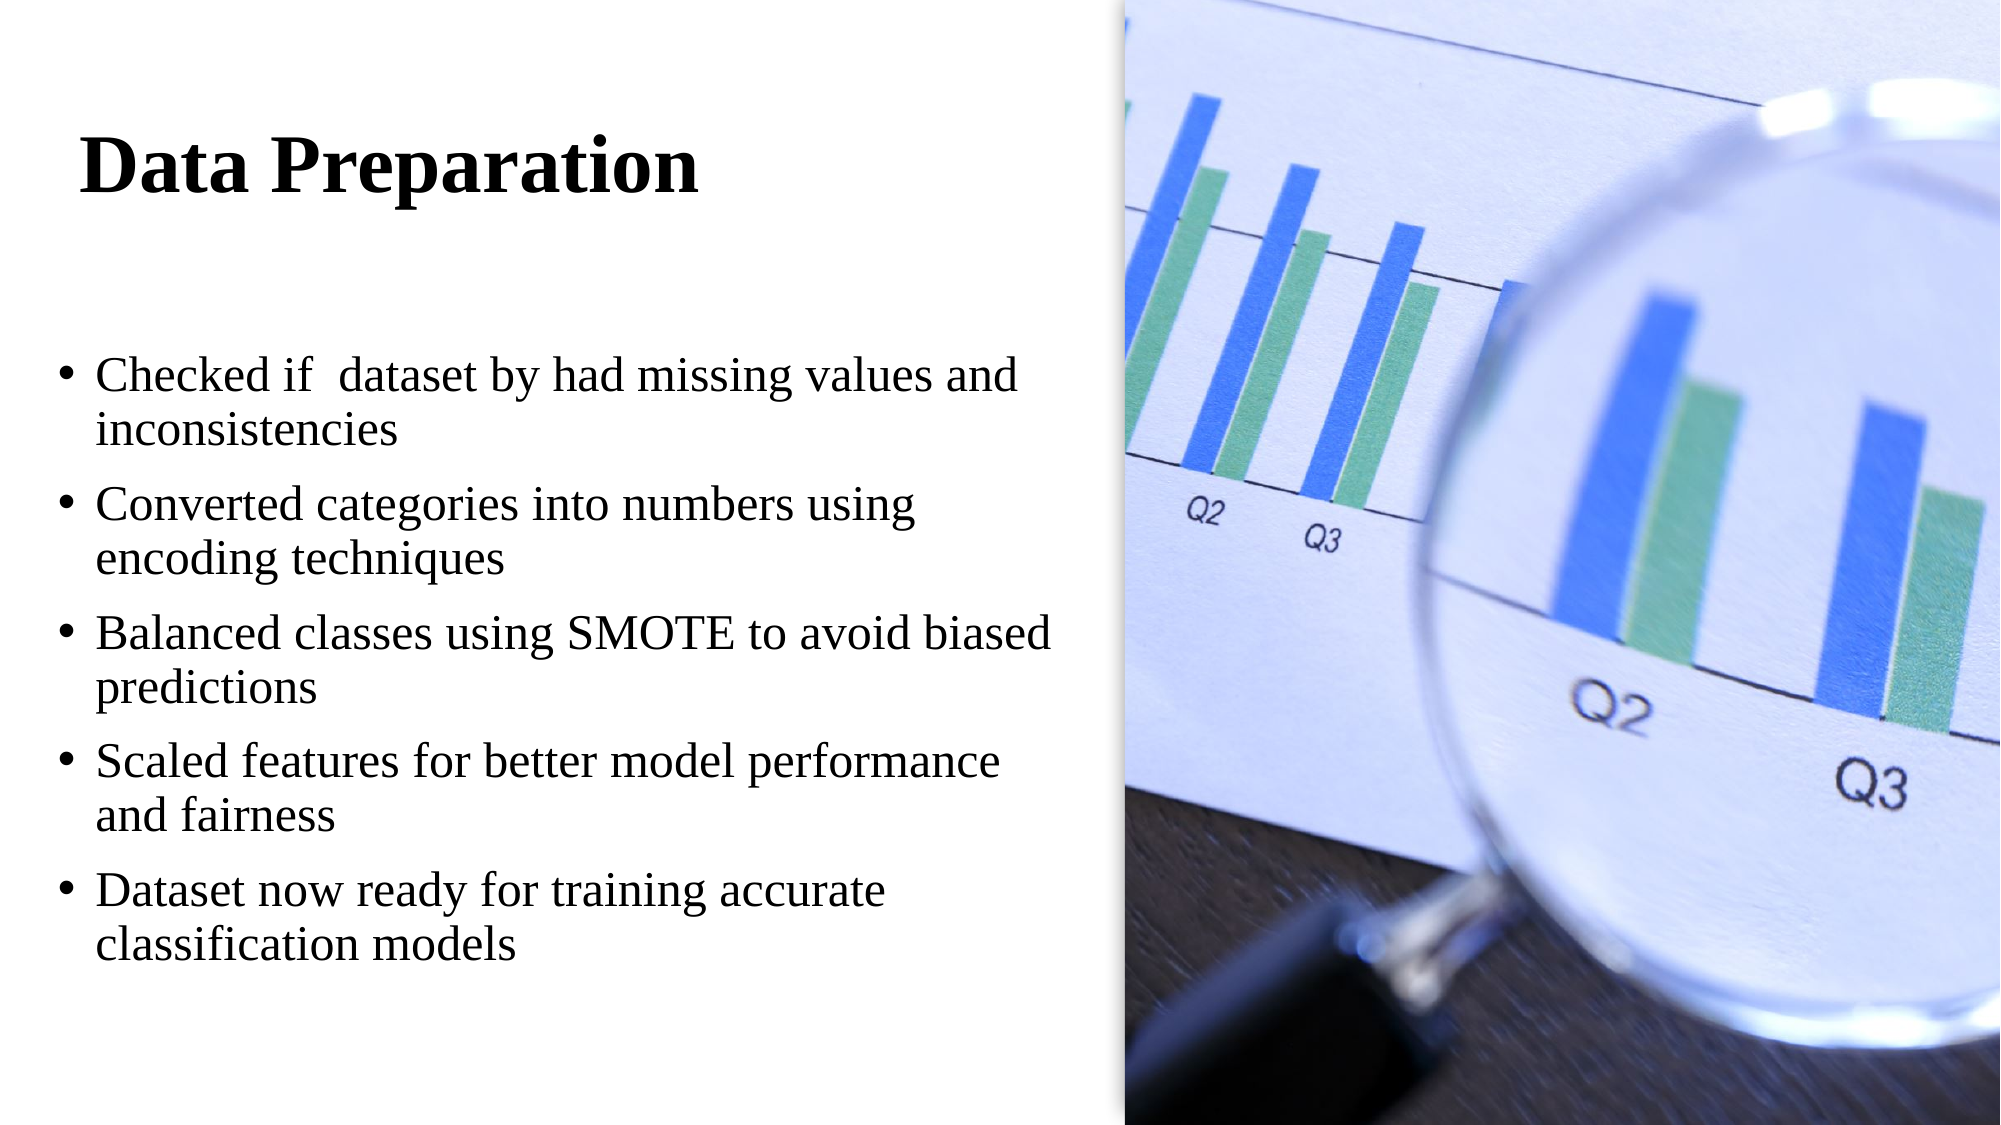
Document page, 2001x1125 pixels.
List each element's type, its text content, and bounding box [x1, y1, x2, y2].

title Data Preparation [64, 25, 988, 307]
text_box [0, 0, 1124, 1125]
list Checked if dataset by had missing values and inconsistencies Converted categories into numbers using encoding techniques Balanced classes using SMOTE to avoid biased predictions Scaled features for better model performance and fairness Dataset now ready for training accurate classification models [42, 332, 1083, 1063]
picture [1124, 0, 2000, 1125]
